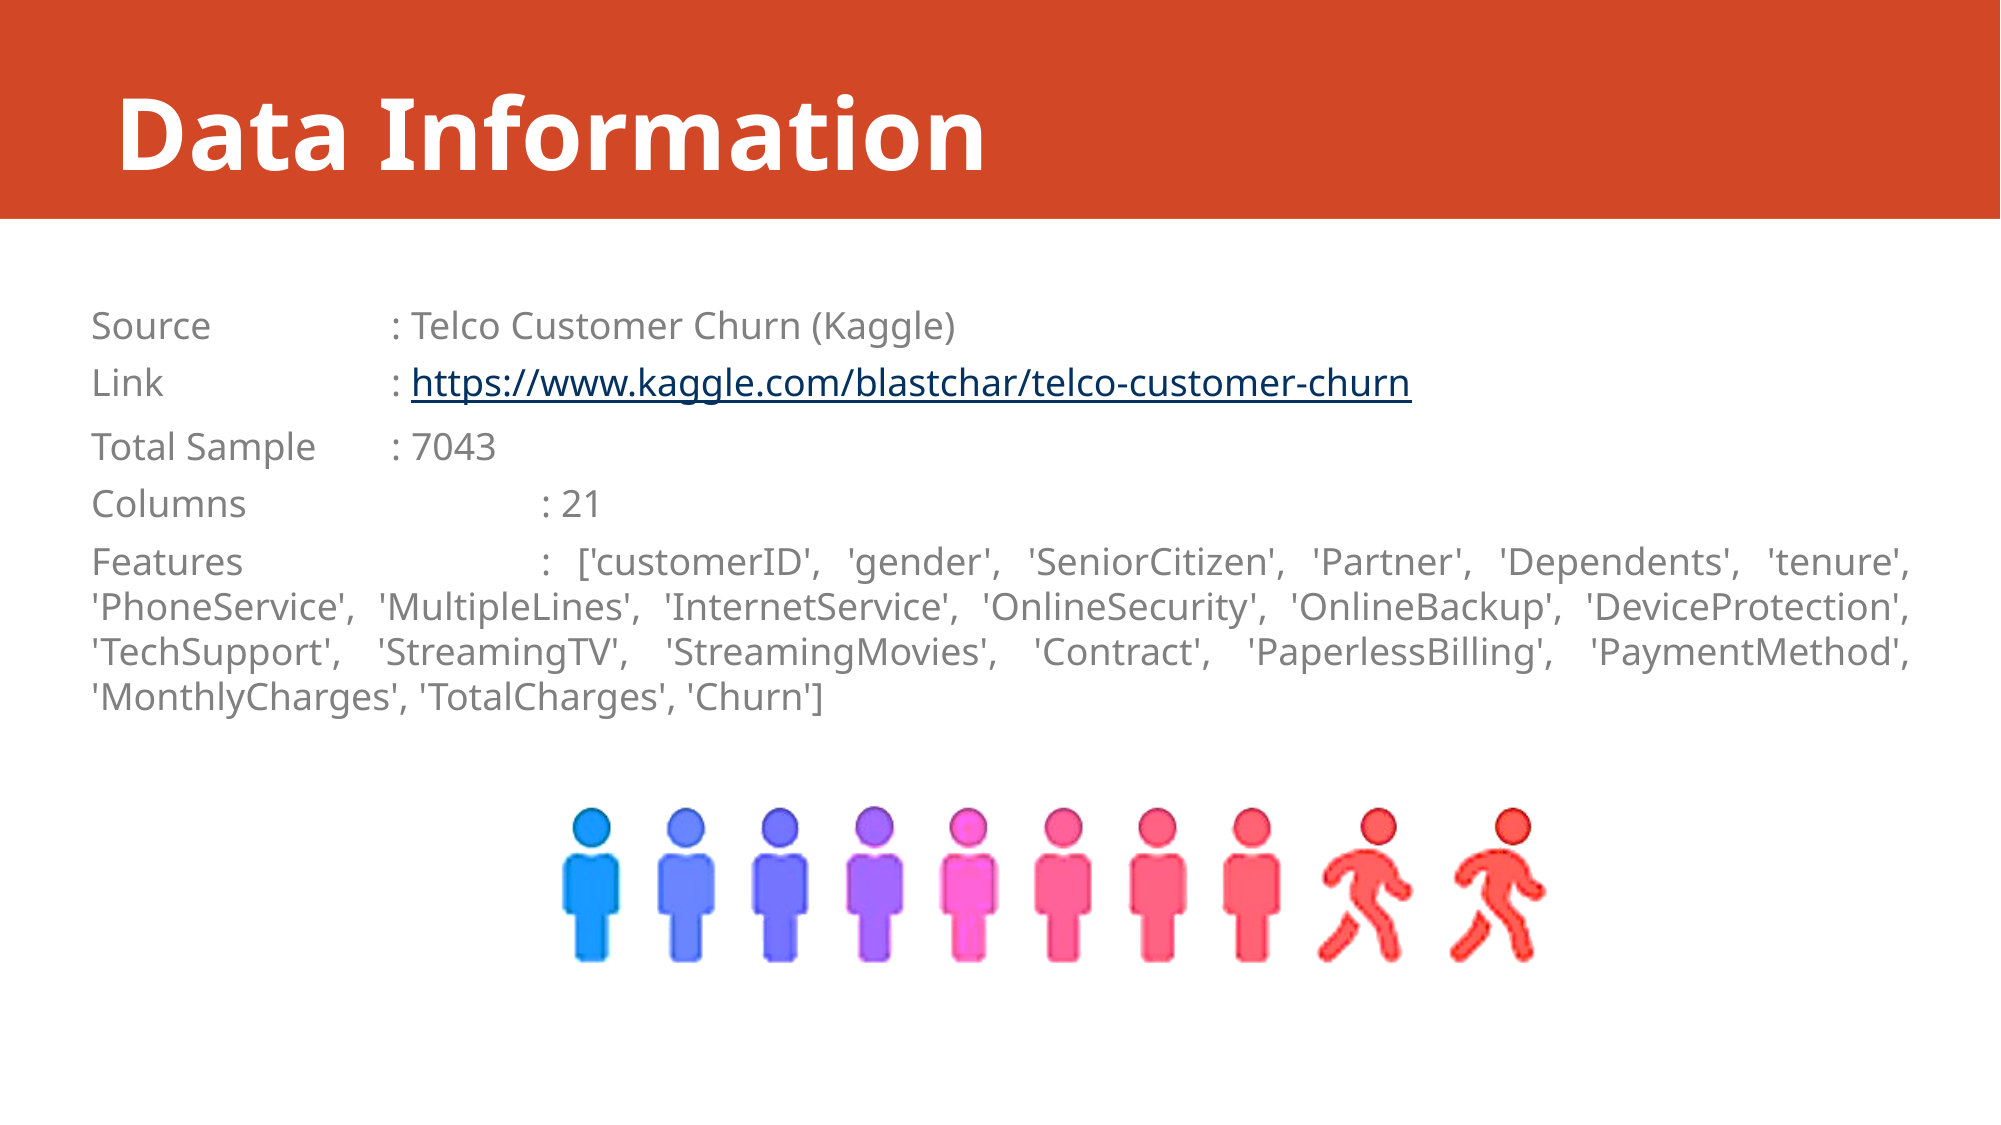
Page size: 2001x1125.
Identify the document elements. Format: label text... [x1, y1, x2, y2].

picture [470, 765, 1622, 1005]
title Data Information [99, 0, 1863, 199]
list Source : Telco Customer Churn (Kaggle) Link : https://www.kaggle.com/blastchar/telco-customer-churn Total Sample : 7043 Columns : 21 Features : ['customerID', 'gender', 'SeniorCitizen', 'Partner', 'Dependents', 'tenure', 'PhoneService', 'MultipleLines', 'InternetService', 'OnlineSecurity', 'OnlineBackup', 'DeviceProtection', 'TechSupport', 'StreamingTV', 'StreamingMovies', 'Contract', 'PaperlessBilling', 'PaymentMethod', 'MonthlyCharges', 'TotalCharges', 'Churn'] [76, 294, 1928, 817]
